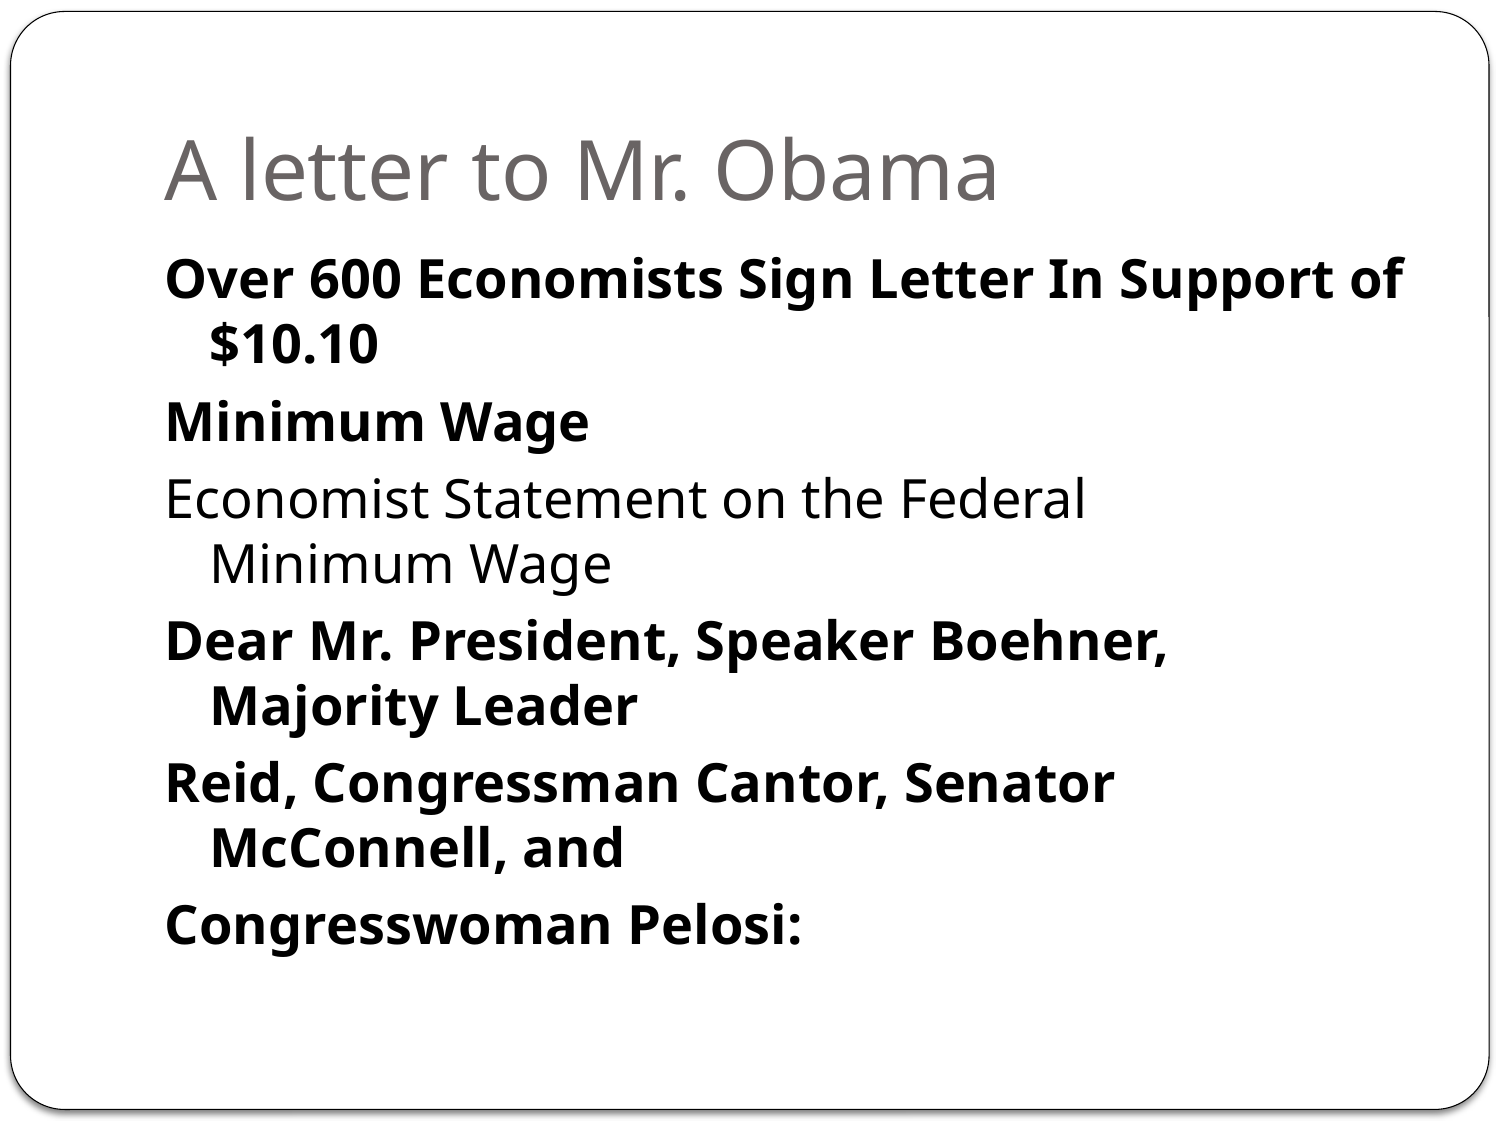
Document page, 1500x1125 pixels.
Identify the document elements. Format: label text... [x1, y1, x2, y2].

title A letter to Mr. Obama [150, 45, 1425, 233]
list Over 600 Economists Sign Letter In Support of $10.10 Minimum Wage Economist Statement on the Federal Minimum Wage Dear Mr. President, Speaker Boehner, Majority Leader Reid, Congressman Cantor, Senator McConnell, and Congresswoman Pelosi: [150, 237, 1425, 963]
